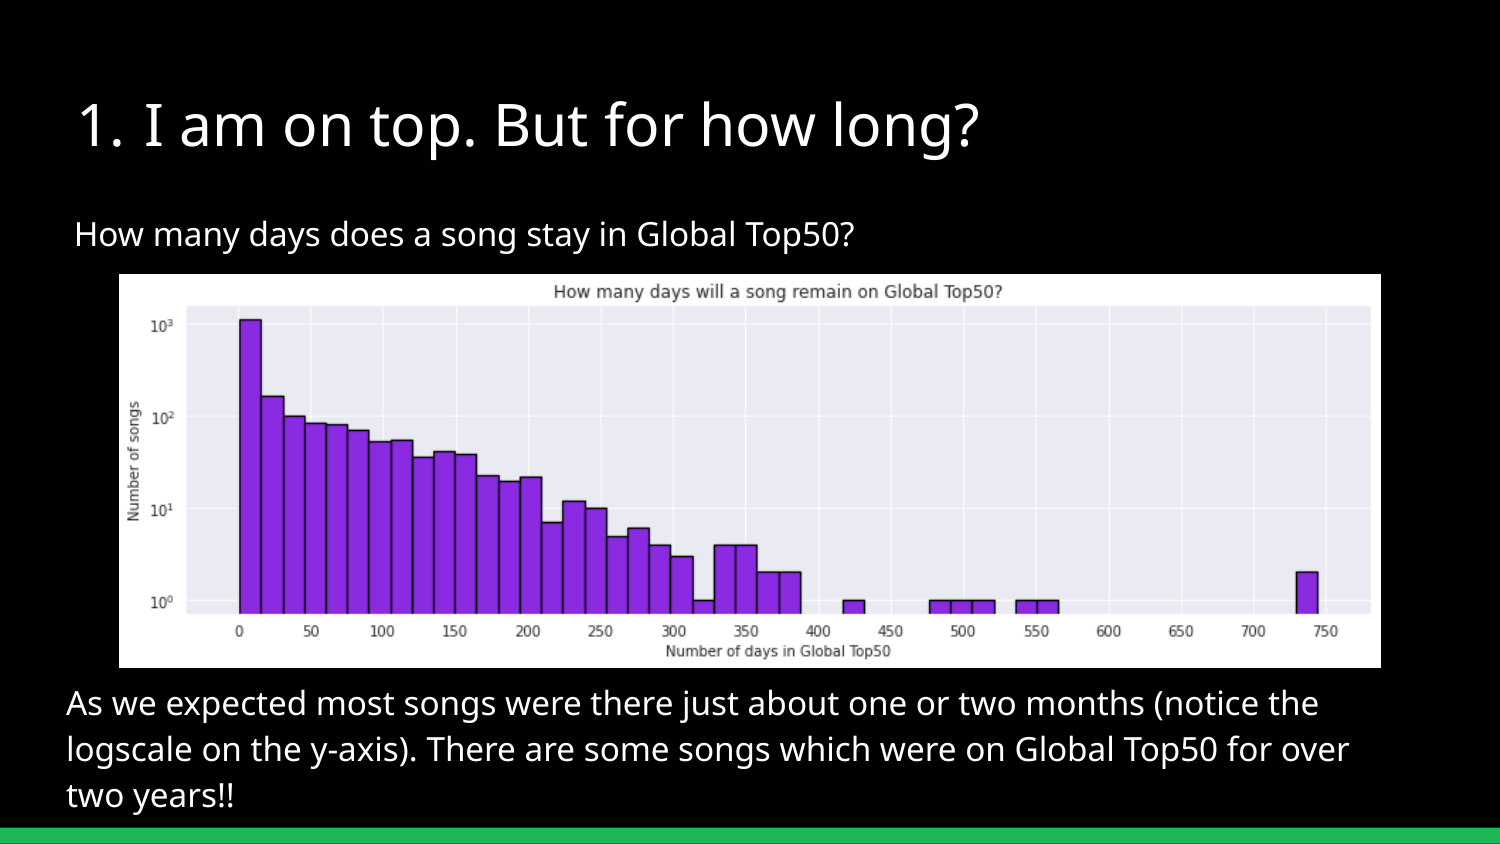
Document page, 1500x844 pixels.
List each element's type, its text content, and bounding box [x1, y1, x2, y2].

title I am on top. But for how long? [51, 72, 1449, 174]
text_box As we expected most songs were there just about one or two months (notice the logscale on the y-axis). There are some songs which were on Global Top50 for over two years!! [51, 661, 1399, 844]
picture [119, 273, 1381, 668]
list How many days does a song stay in Global Top50? [58, 192, 1457, 750]
